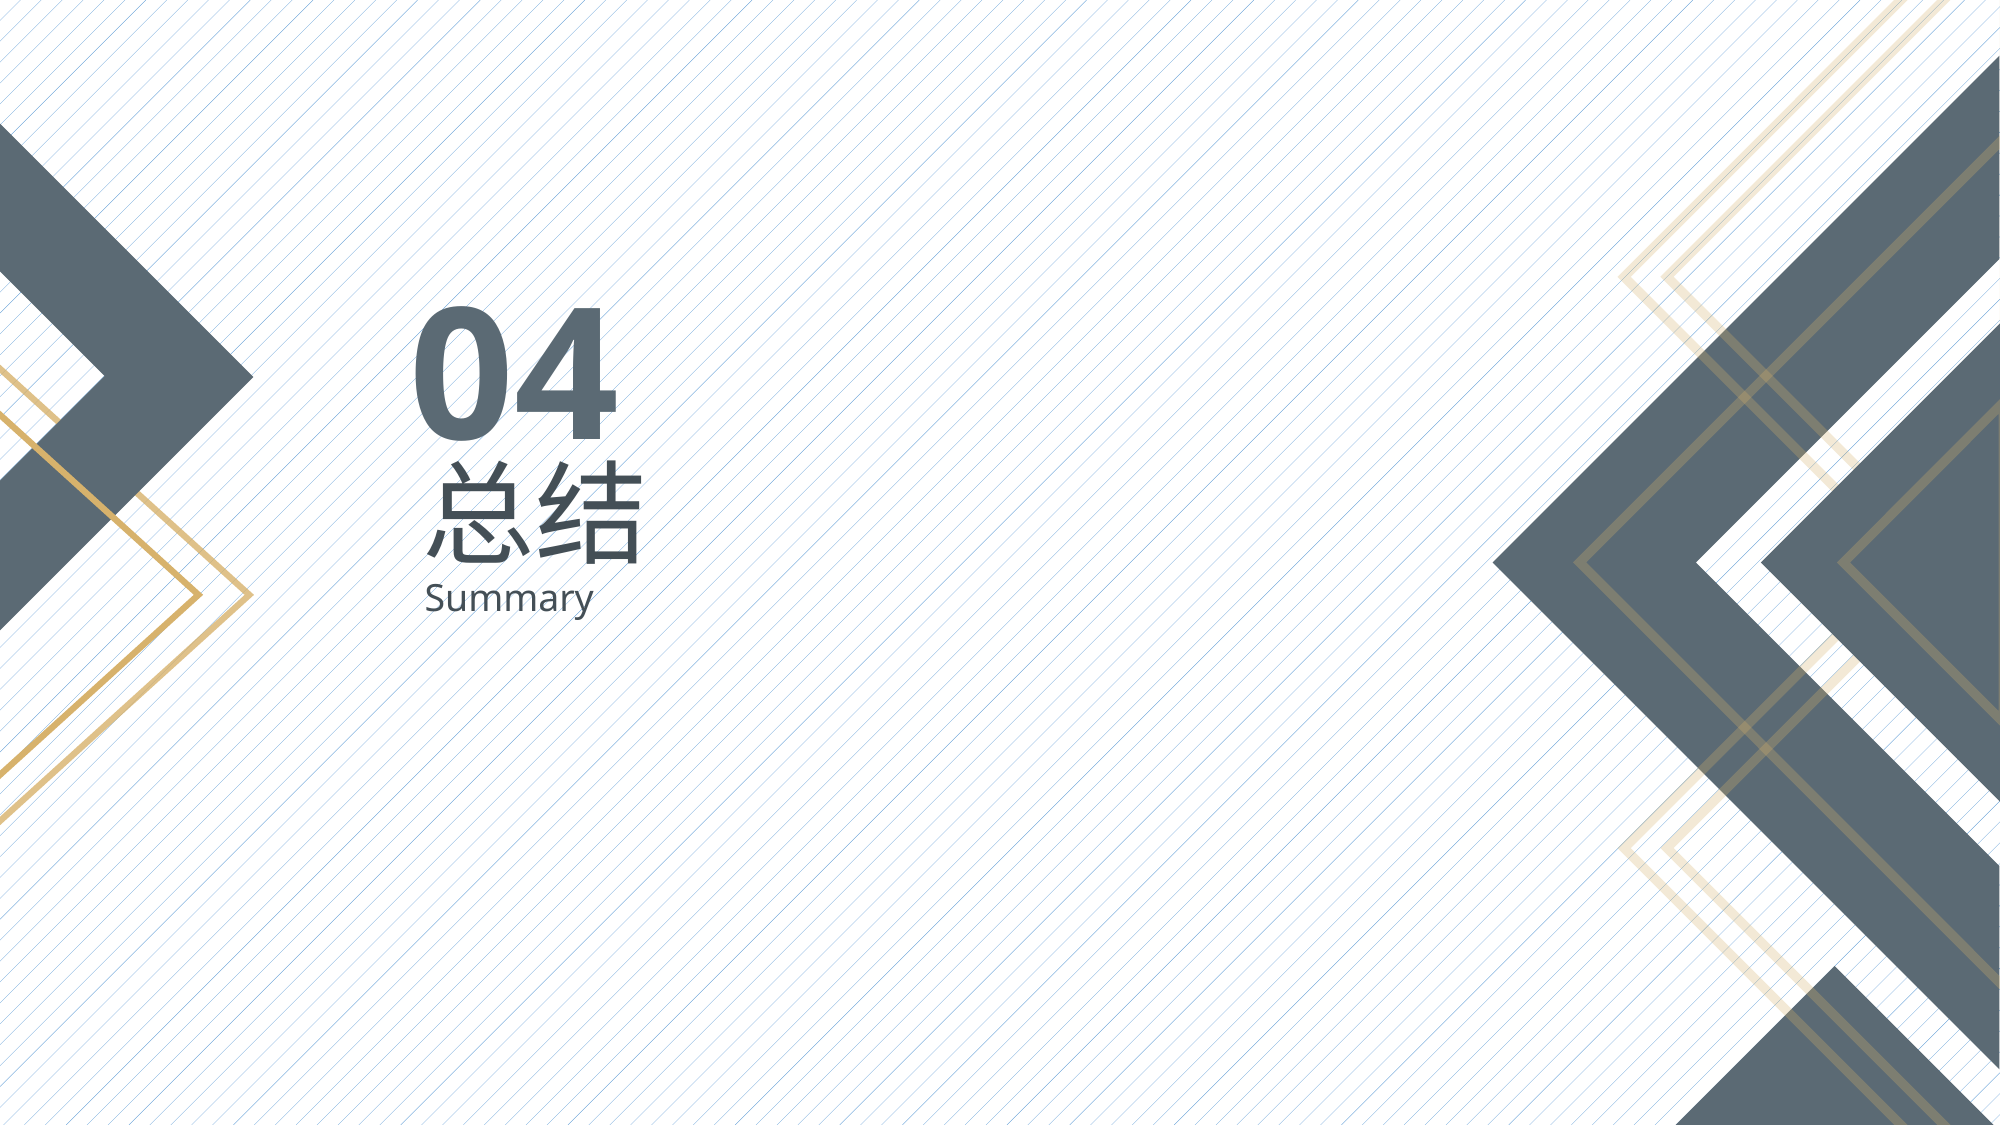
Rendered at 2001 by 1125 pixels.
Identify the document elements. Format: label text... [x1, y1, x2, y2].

text_box Summary [409, 566, 1337, 626]
text_box 总结 [408, 435, 1233, 586]
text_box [1579, 0, 2000, 1125]
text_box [0, 196, 250, 867]
text_box 04 [372, 248, 657, 484]
